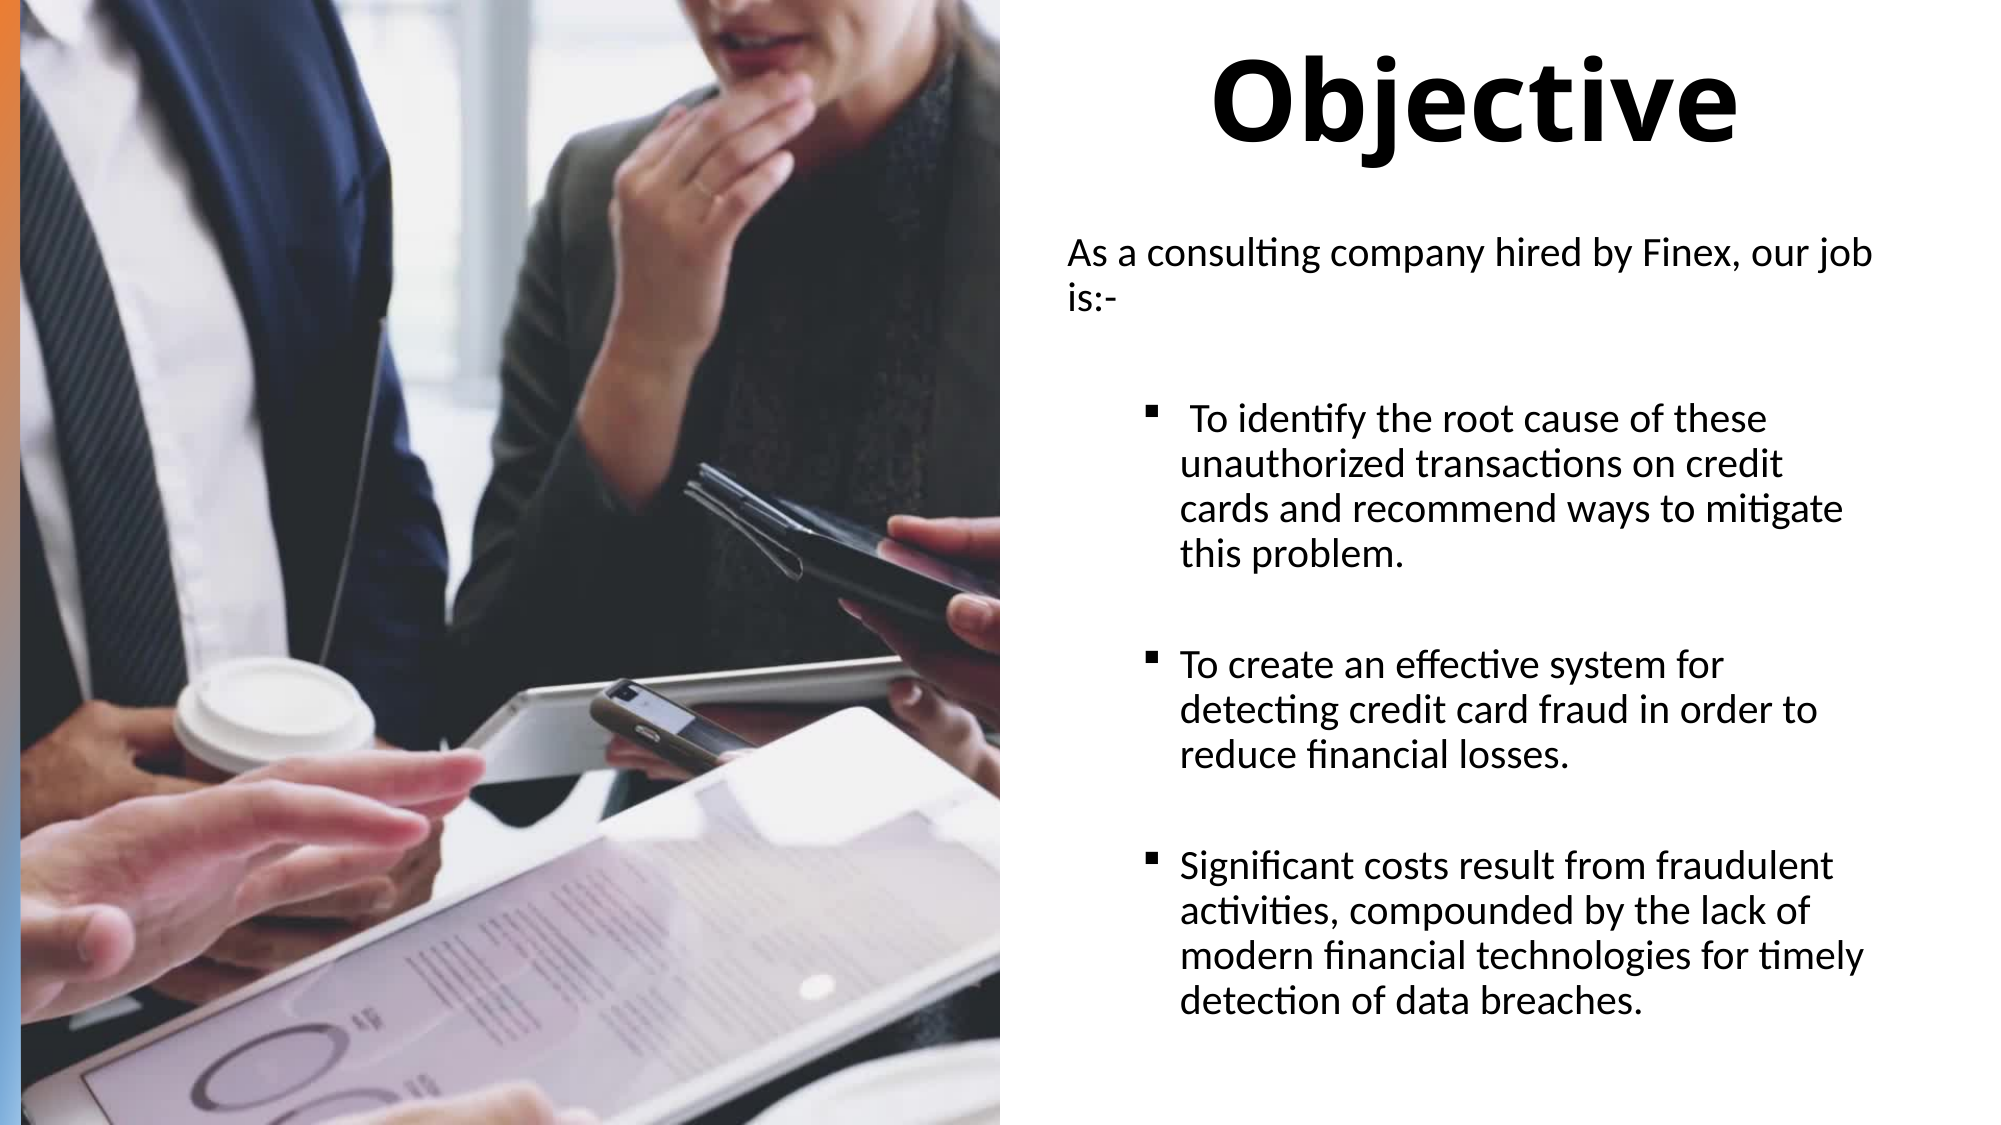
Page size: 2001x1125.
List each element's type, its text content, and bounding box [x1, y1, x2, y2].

picture [21, 0, 1000, 1125]
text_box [0, 0, 21, 1125]
list As a consulting company hired by Finex, our job is:- To identify the root cause of these unauthorized transactions on credit cards and recommend ways to mitigate this problem. To create an effective system for detecting credit card fraud in order to reduce financial losses. Significant costs result from fraudulent activities, compounded by the lack of modern financial technologies for timely detection of data breaches. [1052, 222, 1898, 1055]
title Objective [1106, 45, 1844, 174]
